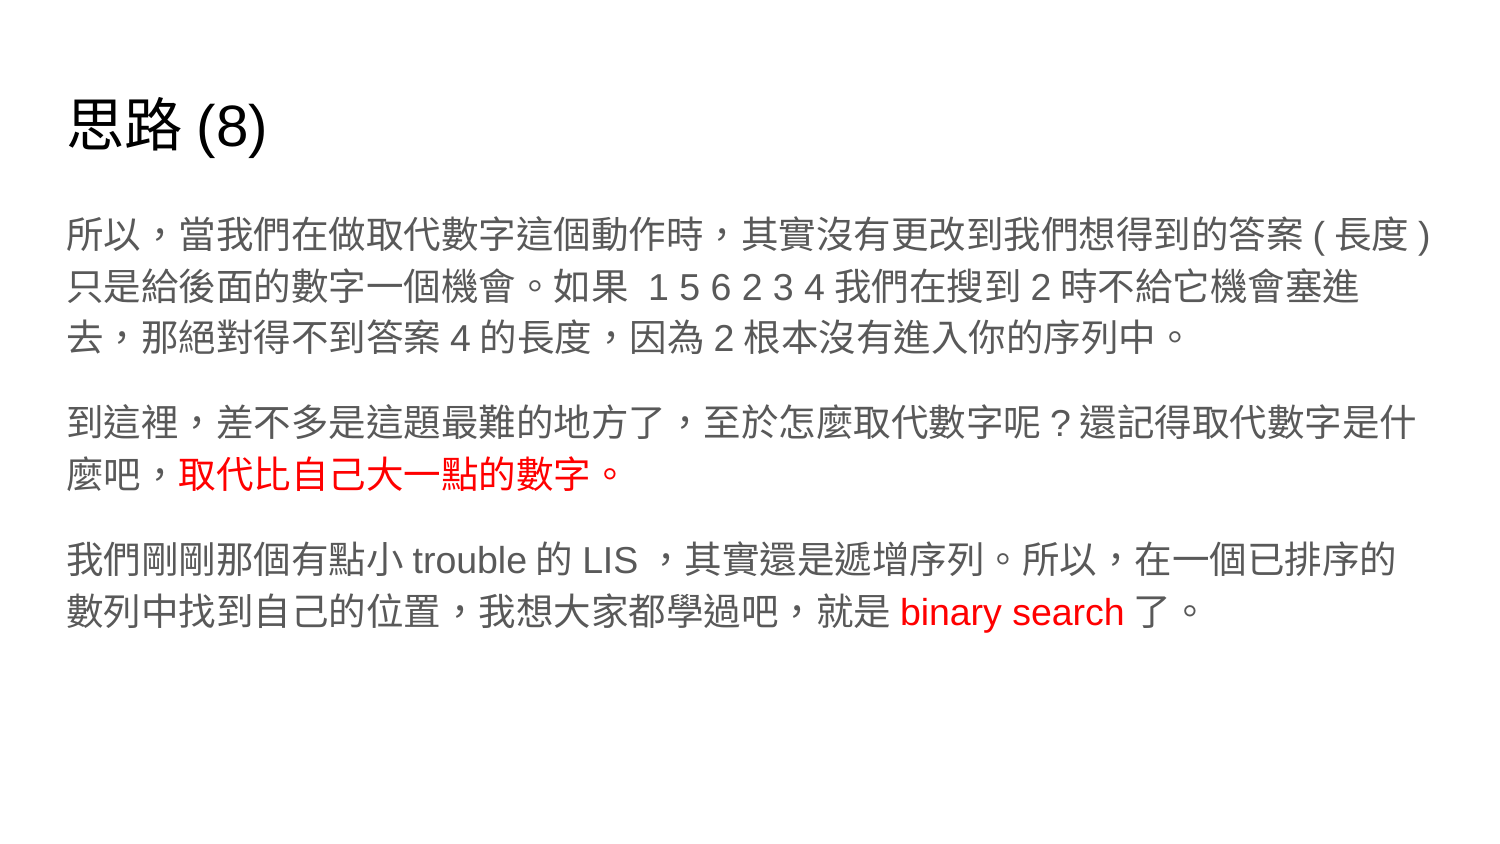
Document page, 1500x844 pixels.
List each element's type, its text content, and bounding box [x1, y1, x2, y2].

title 思路(8) [51, 72, 1449, 167]
list 所以，當我們在做取代數字這個動作時，其實沒有更改到我們想得到的答案(長度)只是給後面的數字一個機會。如果 1 5 6 2 3 4我們在搜到2時不給它機會塞進去，那絕對得不到答案4的長度，因為2根本沒有進入你的序列中。 到這裡，差不多是這題最難的地方了，至於怎麼取代數字呢?還記得取代數字是什麼吧，取代比自己大一點的數字。 我們剛剛那個有點小trouble的LIS，其實還是遞增序列。所以，在一個已排序的數列中找到自己的位置，我想大家都學過吧，就是binary search了。 [51, 189, 1449, 750]
